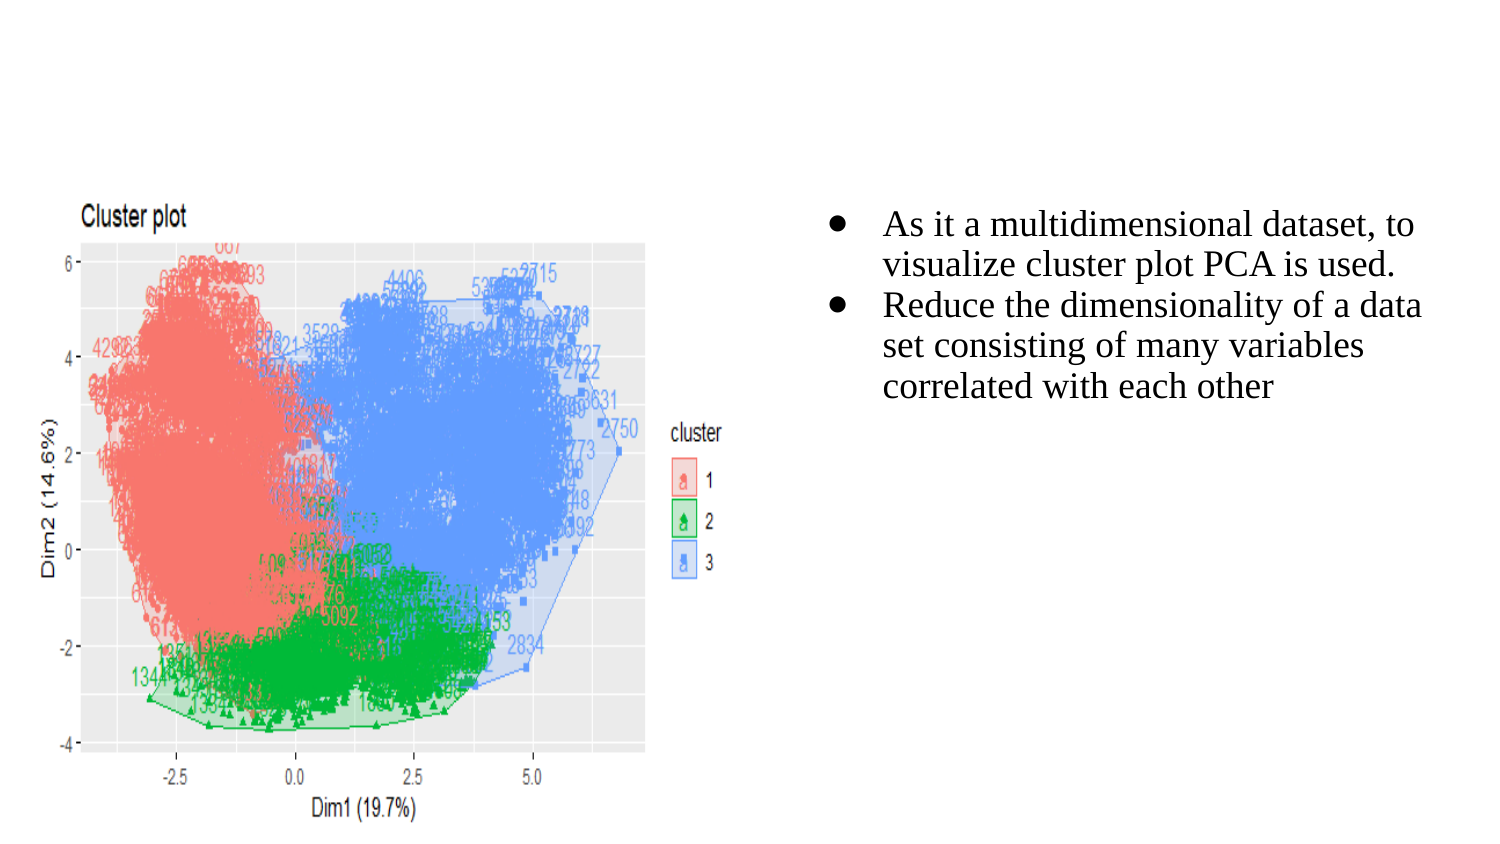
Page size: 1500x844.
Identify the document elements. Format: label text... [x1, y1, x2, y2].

picture [31, 188, 739, 835]
list As it a multidimensional dataset, to visualize cluster plot PCA is used. Reduce the dimensionality of a data set consisting of many variables correlated with each other [792, 189, 1449, 750]
